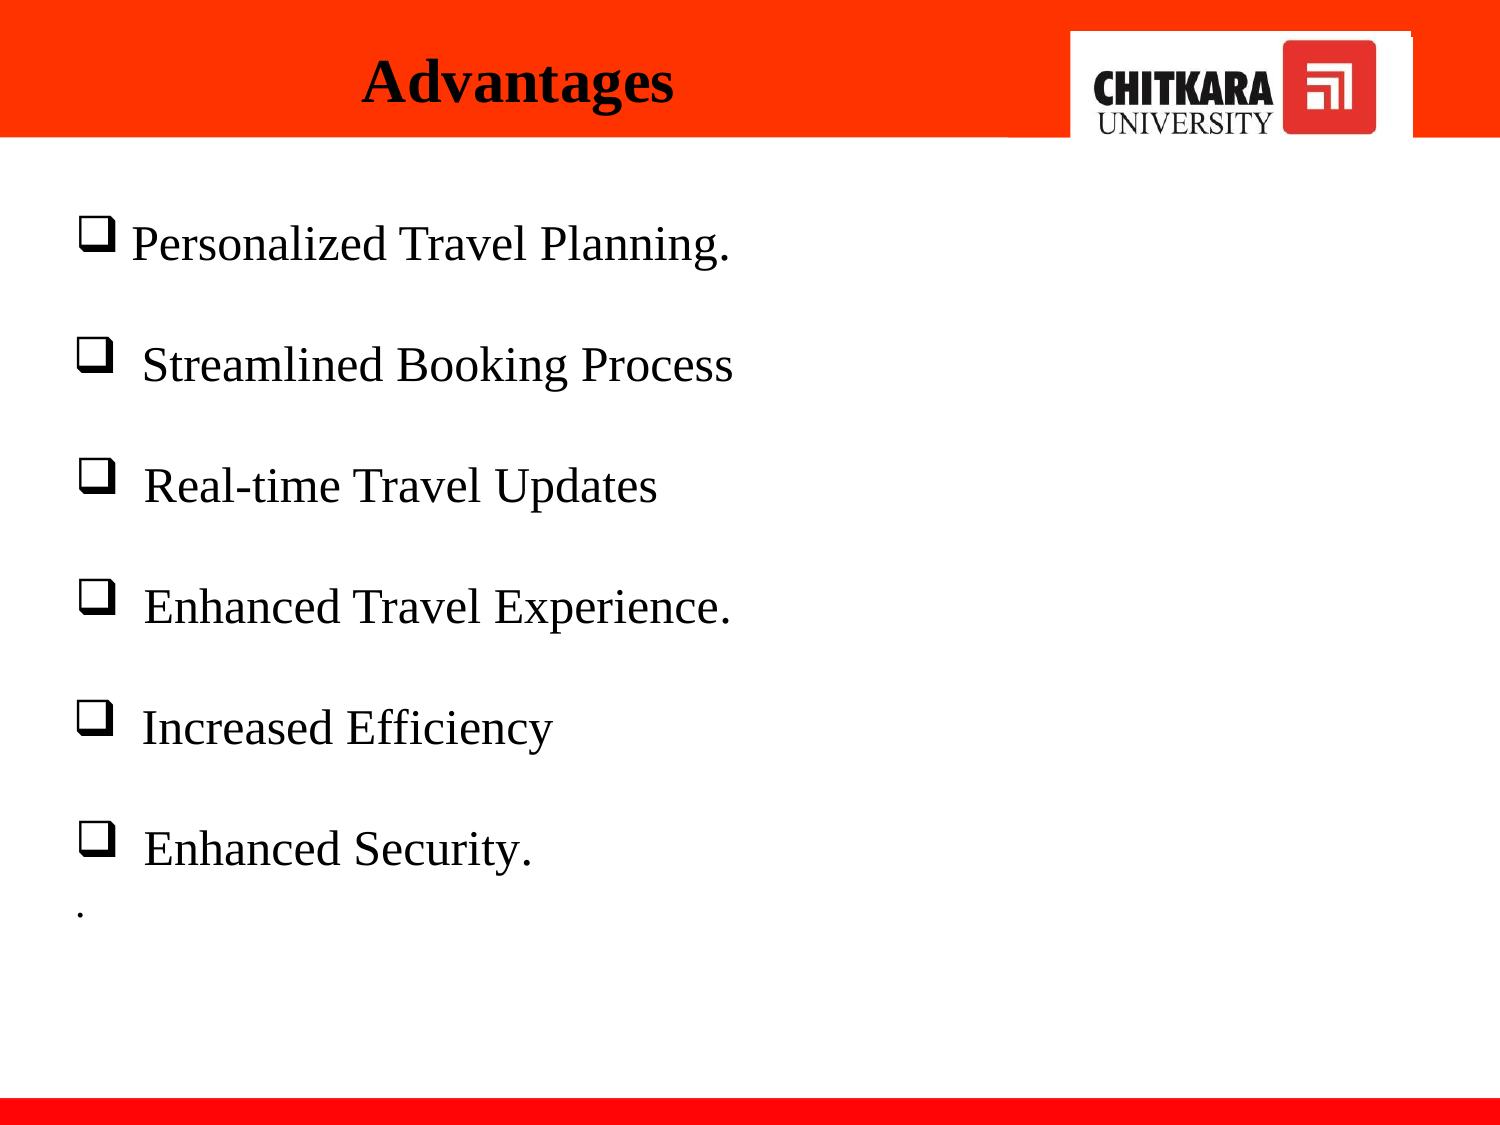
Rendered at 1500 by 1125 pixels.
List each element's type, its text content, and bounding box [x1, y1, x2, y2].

picture [1074, 37, 1391, 138]
text_box Personalized Travel Planning. Streamlined Booking Process Real-time Travel Updates Enhanced Travel Experience. Increased Efficiency Enhanced Security. . [72, 207, 963, 926]
picture [0, 1098, 1500, 1125]
title Advantages [359, 37, 676, 207]
